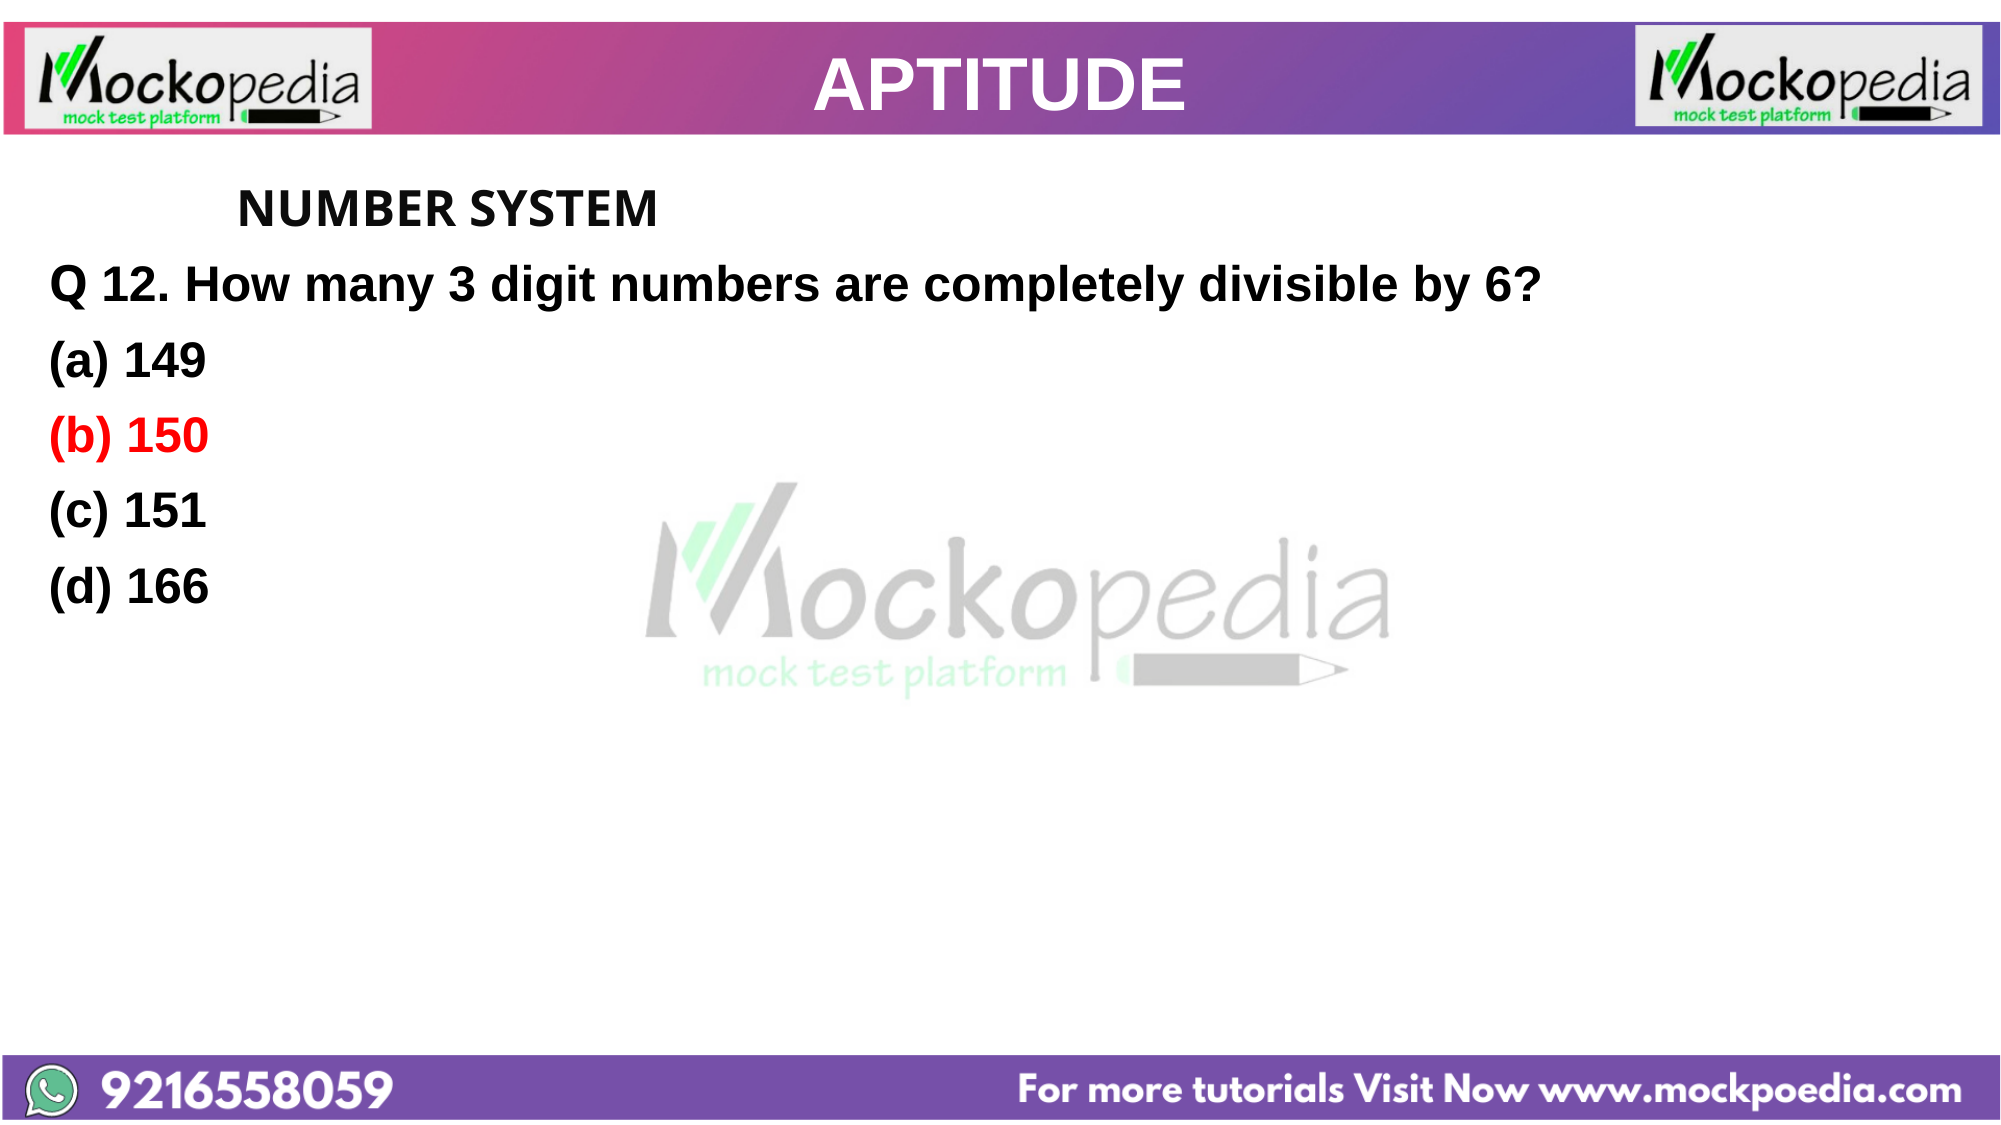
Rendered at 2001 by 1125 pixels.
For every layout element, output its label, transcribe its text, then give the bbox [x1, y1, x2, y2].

text_box NUMBER SYSTEM Q 12. How many 3 digit numbers are completely divisible by 6? 149 (b) 150 (c) 151 (d) 166 [33, 175, 1959, 1053]
title APTITUDE [41, 31, 1959, 142]
picture [0, 0, 2001, 1125]
